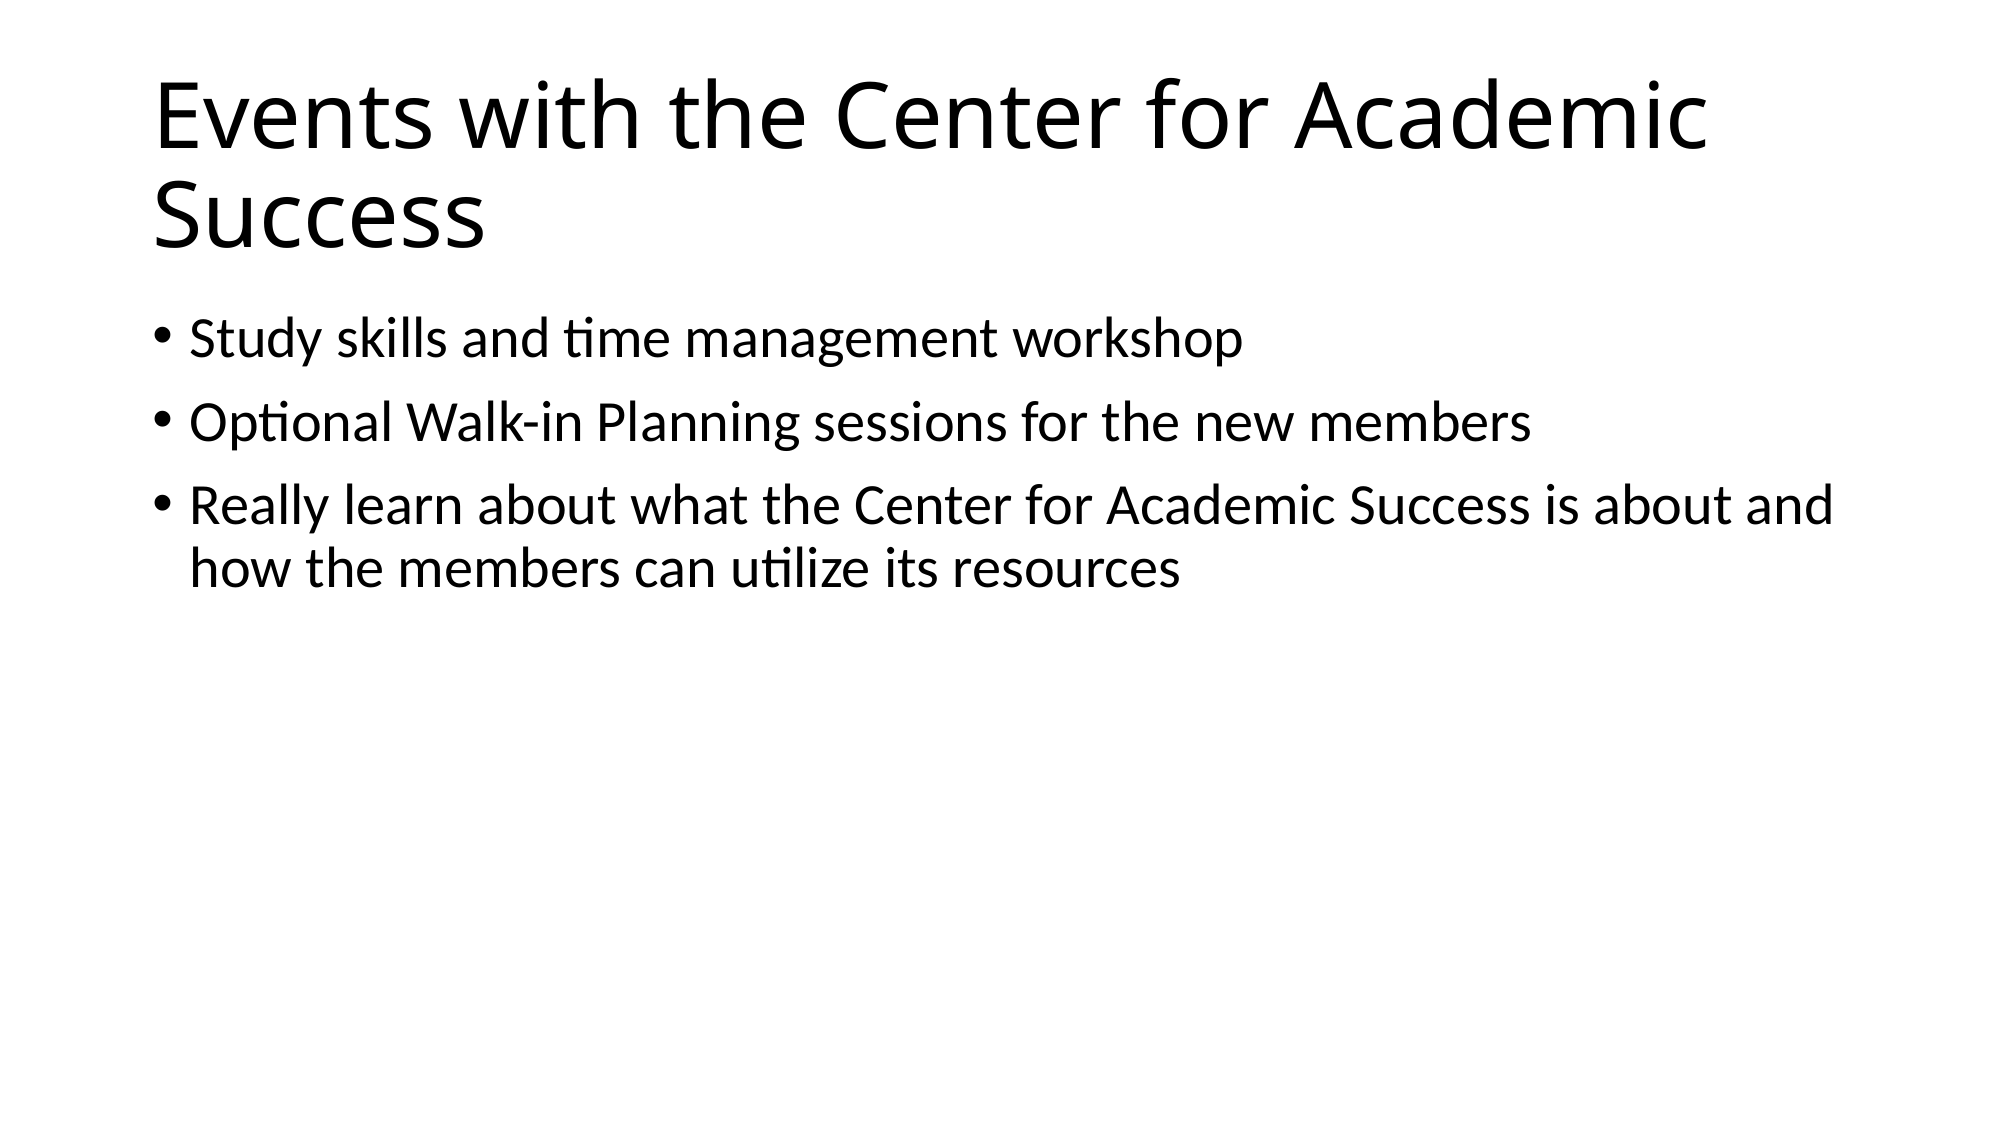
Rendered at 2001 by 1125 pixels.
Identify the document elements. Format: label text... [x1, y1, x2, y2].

title Events with the Center for Academic Success [137, 59, 1863, 278]
list Study skills and time management workshop Optional Walk-in Planning sessions for the new members Really learn about what the Center for Academic Success is about and how the members can utilize its resources [137, 299, 1863, 1014]
